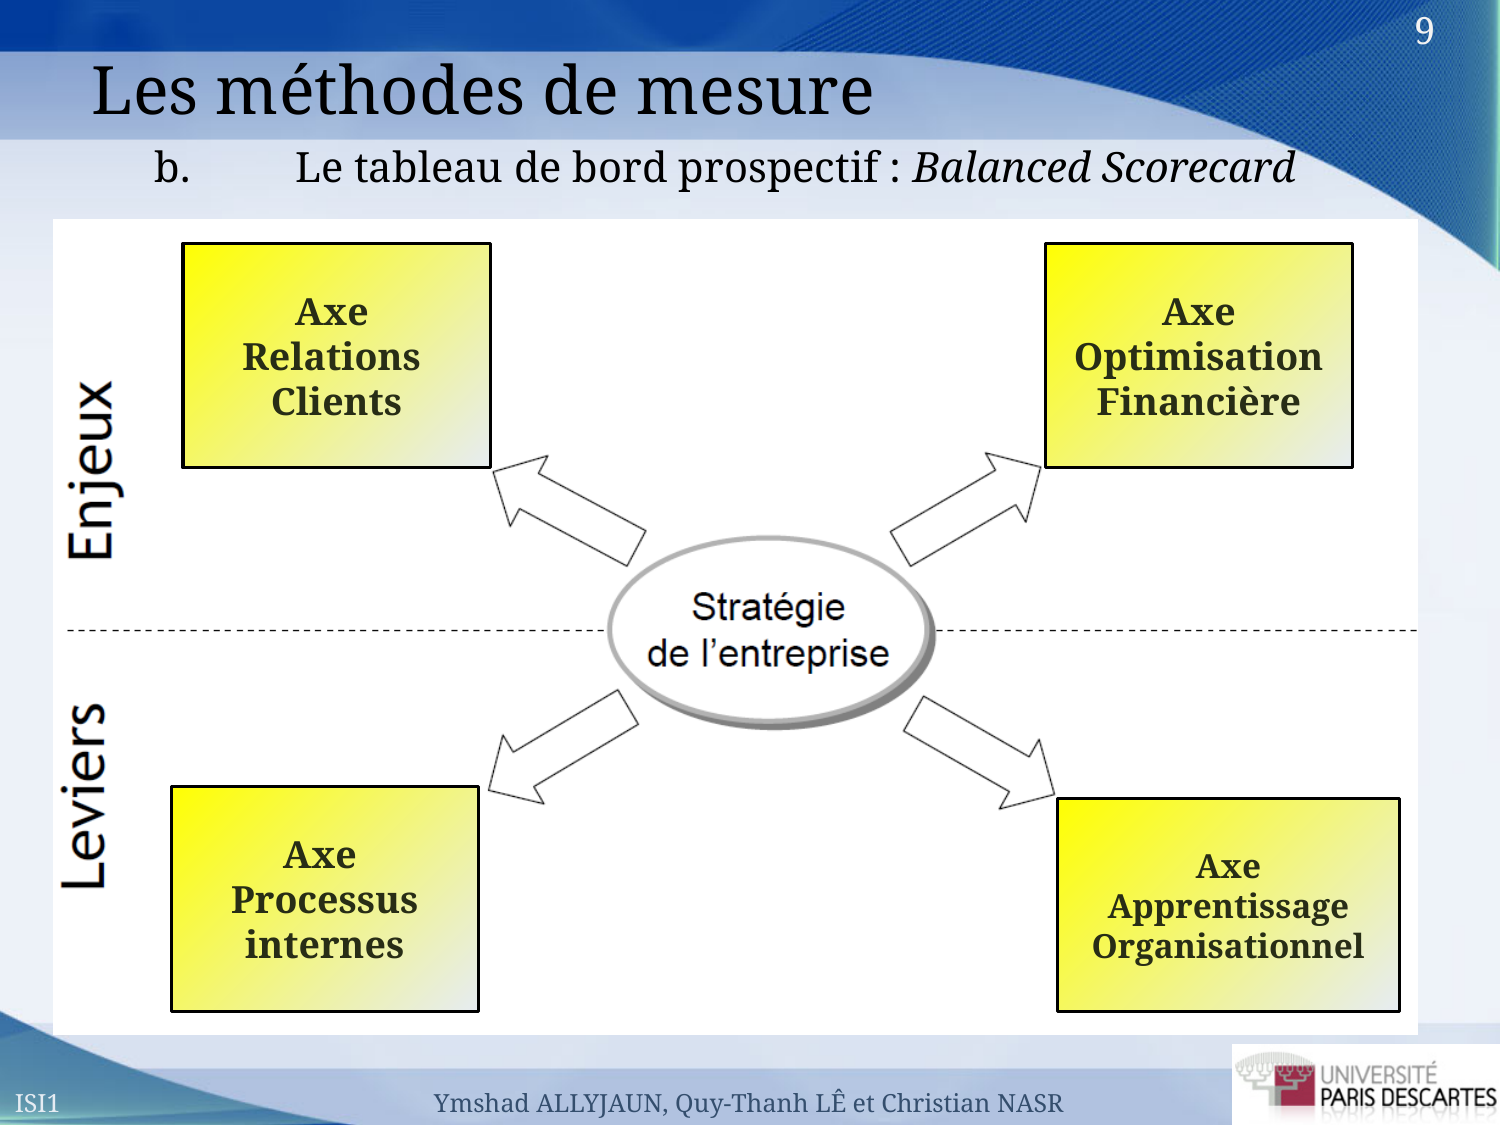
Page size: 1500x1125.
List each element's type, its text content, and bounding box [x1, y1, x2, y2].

picture [0, 0, 1500, 1125]
text_box Les méthodes de mesure [76, 0, 1427, 175]
text_box Le tableau de bord prospectif : Balanced Scorecard [64, 78, 1415, 217]
